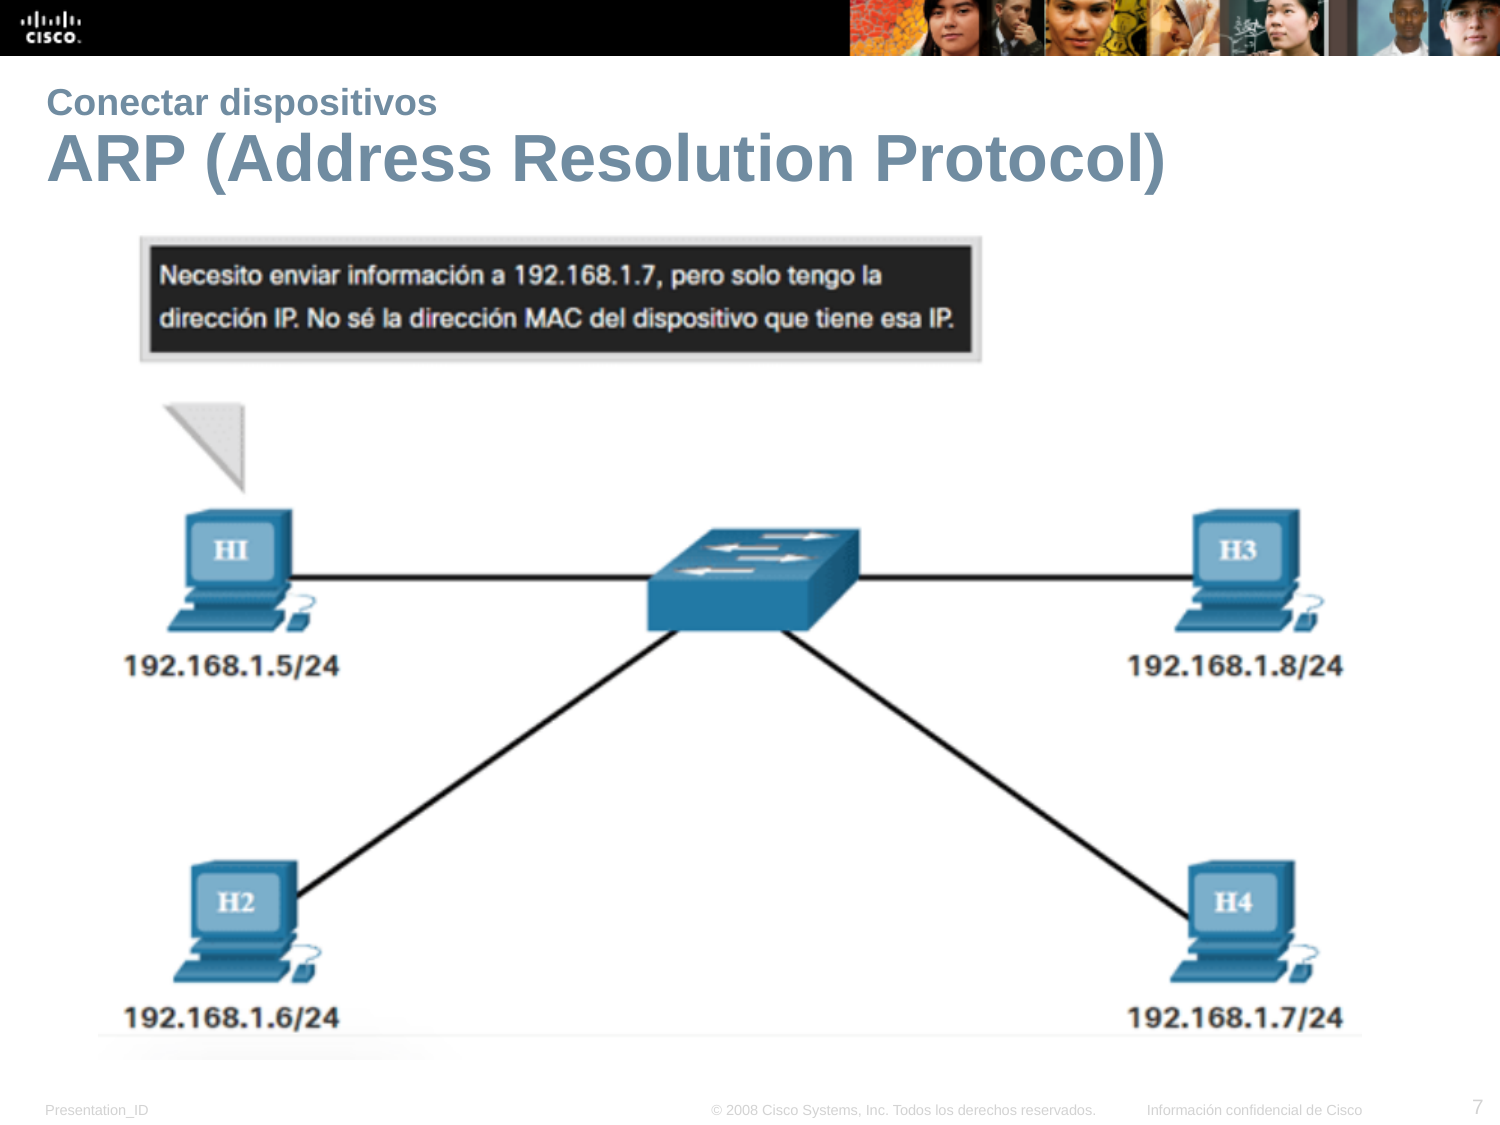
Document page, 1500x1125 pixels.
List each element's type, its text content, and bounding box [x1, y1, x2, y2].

picture [98, 213, 1362, 1061]
picture [0, 0, 1500, 56]
title Conectar dispositivos ARP (Address Resolution Protocol) [33, 64, 1473, 203]
